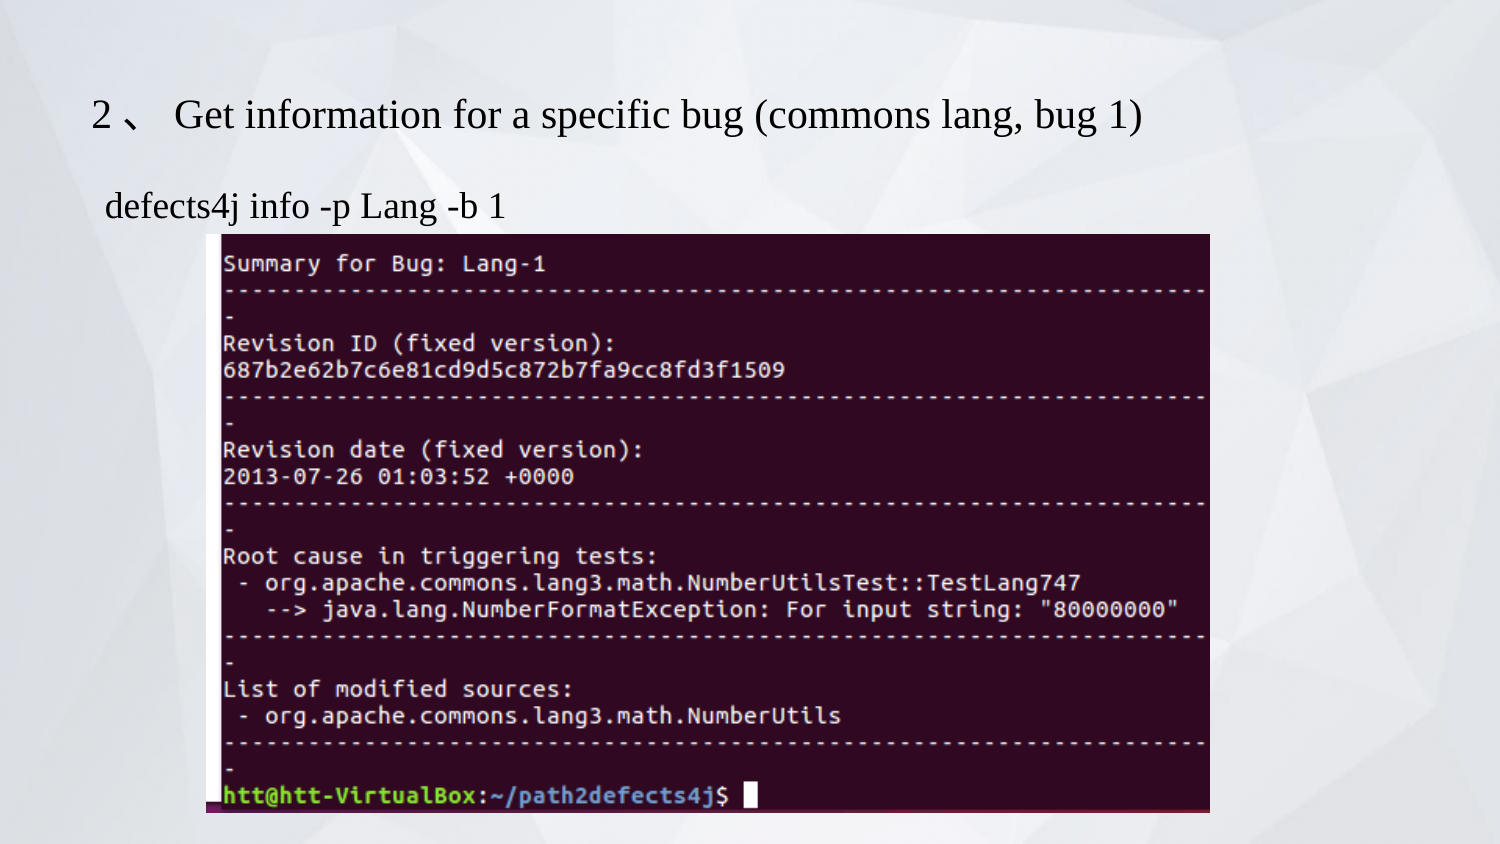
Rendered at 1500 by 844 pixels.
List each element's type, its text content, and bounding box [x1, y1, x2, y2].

text_box defects4j info -p Lang -b 1 [90, 173, 523, 234]
text_box 2、Get information for a specific bug (commons lang, bug 1) [76, 79, 1176, 145]
picture [0, 0, 1500, 844]
